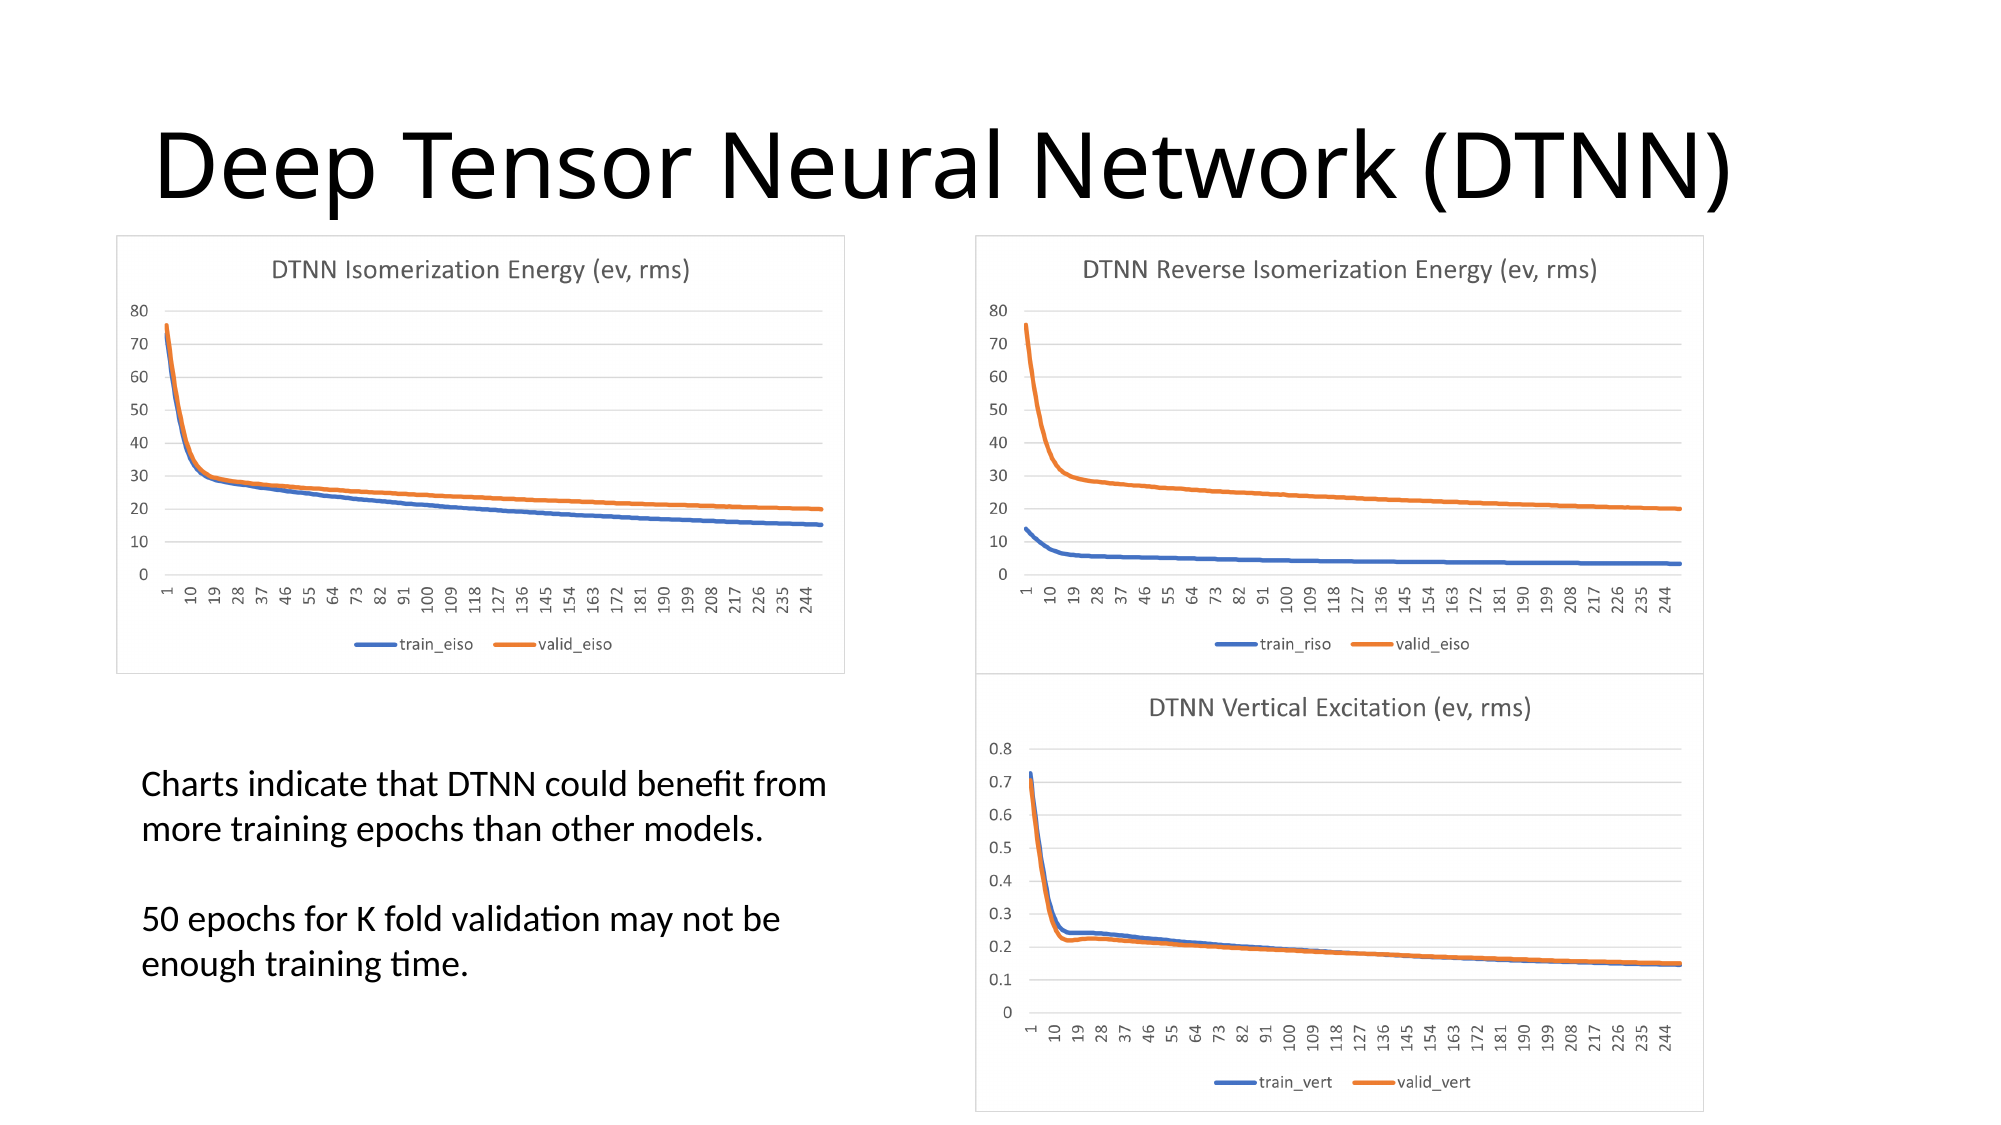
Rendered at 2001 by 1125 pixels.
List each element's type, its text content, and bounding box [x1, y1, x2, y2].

title Deep Tensor Neural Network (DTNN) [137, 59, 1863, 278]
text_box Charts indicate that DTNN could benefit from more training epochs than other models. 50 epochs for K fold validation may not be enough training time. [126, 751, 845, 992]
picture [974, 235, 1704, 1112]
picture [116, 235, 845, 674]
